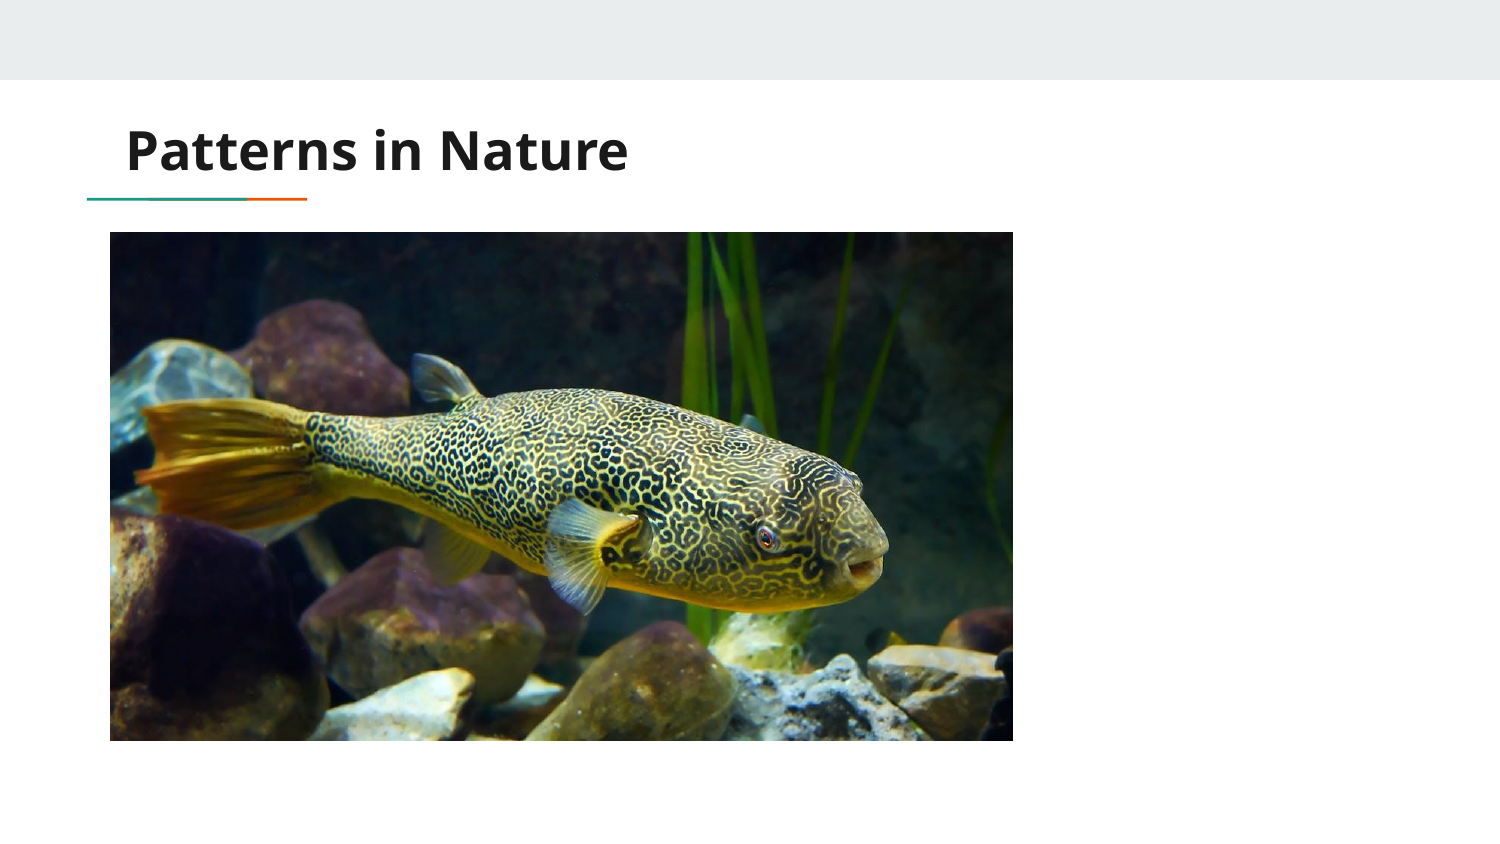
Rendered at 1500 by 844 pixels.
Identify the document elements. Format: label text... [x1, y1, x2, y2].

title Patterns in Nature [110, 100, 1372, 189]
picture [109, 232, 1014, 741]
